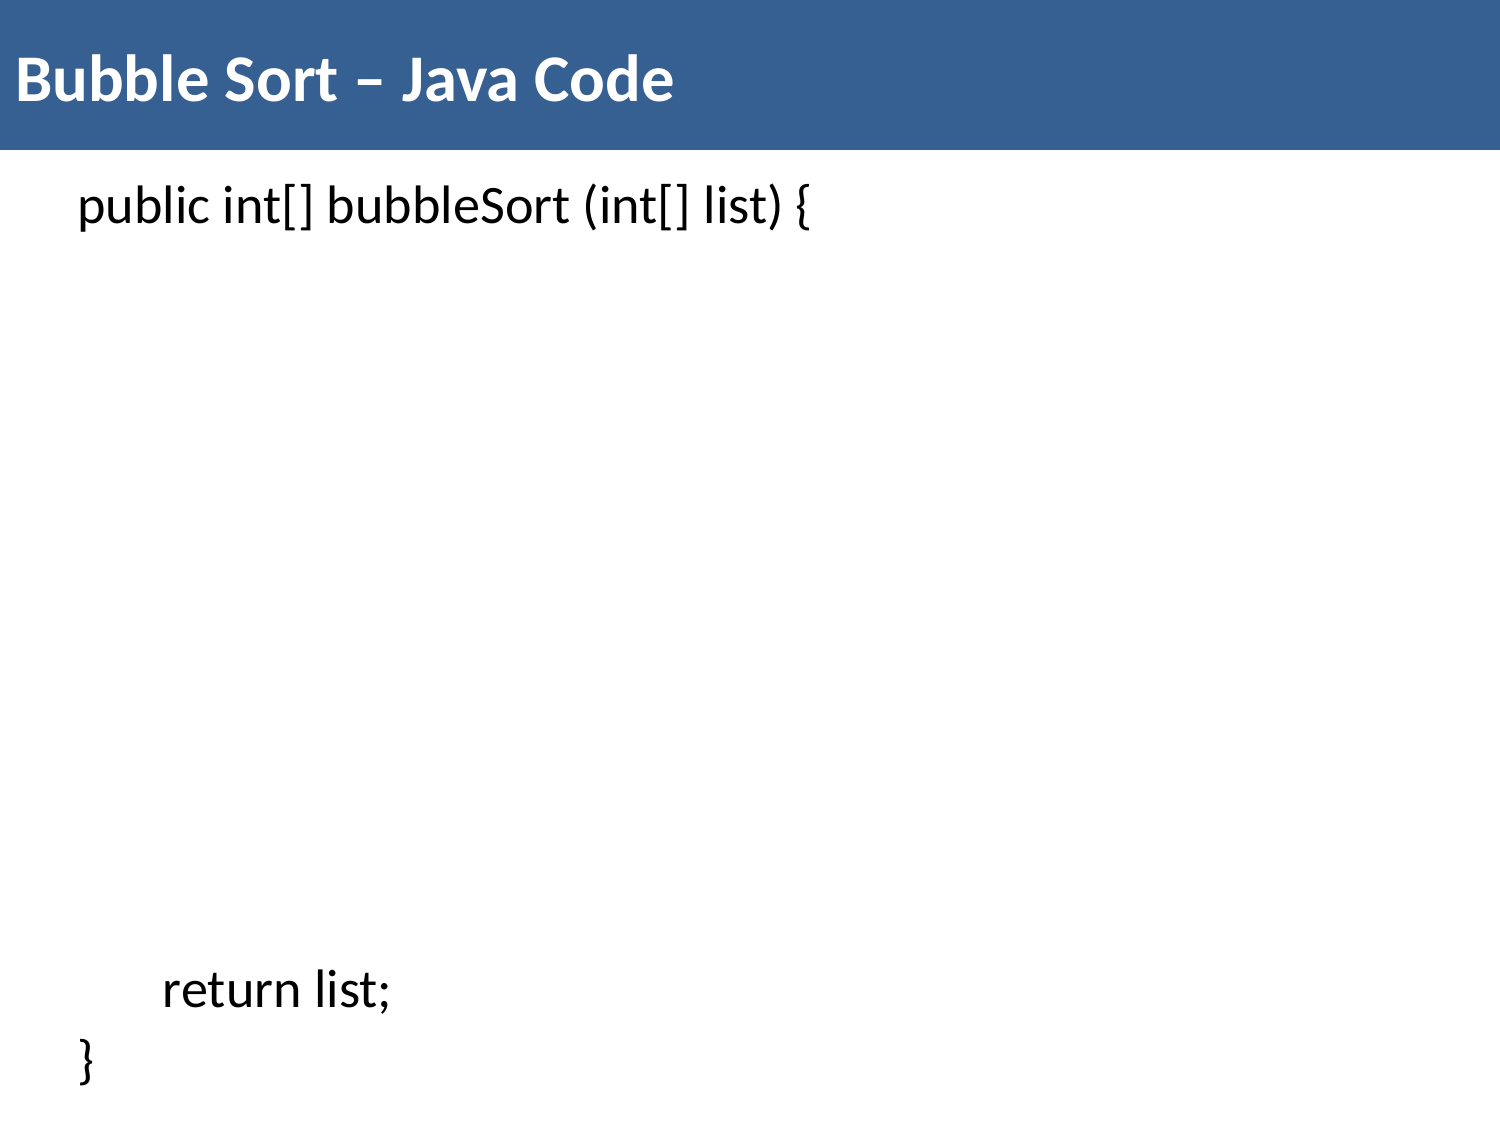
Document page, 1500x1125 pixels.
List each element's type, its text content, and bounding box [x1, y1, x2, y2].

text_box Bubble Sort – Java Code [0, 0, 1500, 150]
text_box public int[] bubbleSort (int[] list) { return list; } [62, 162, 1438, 1097]
